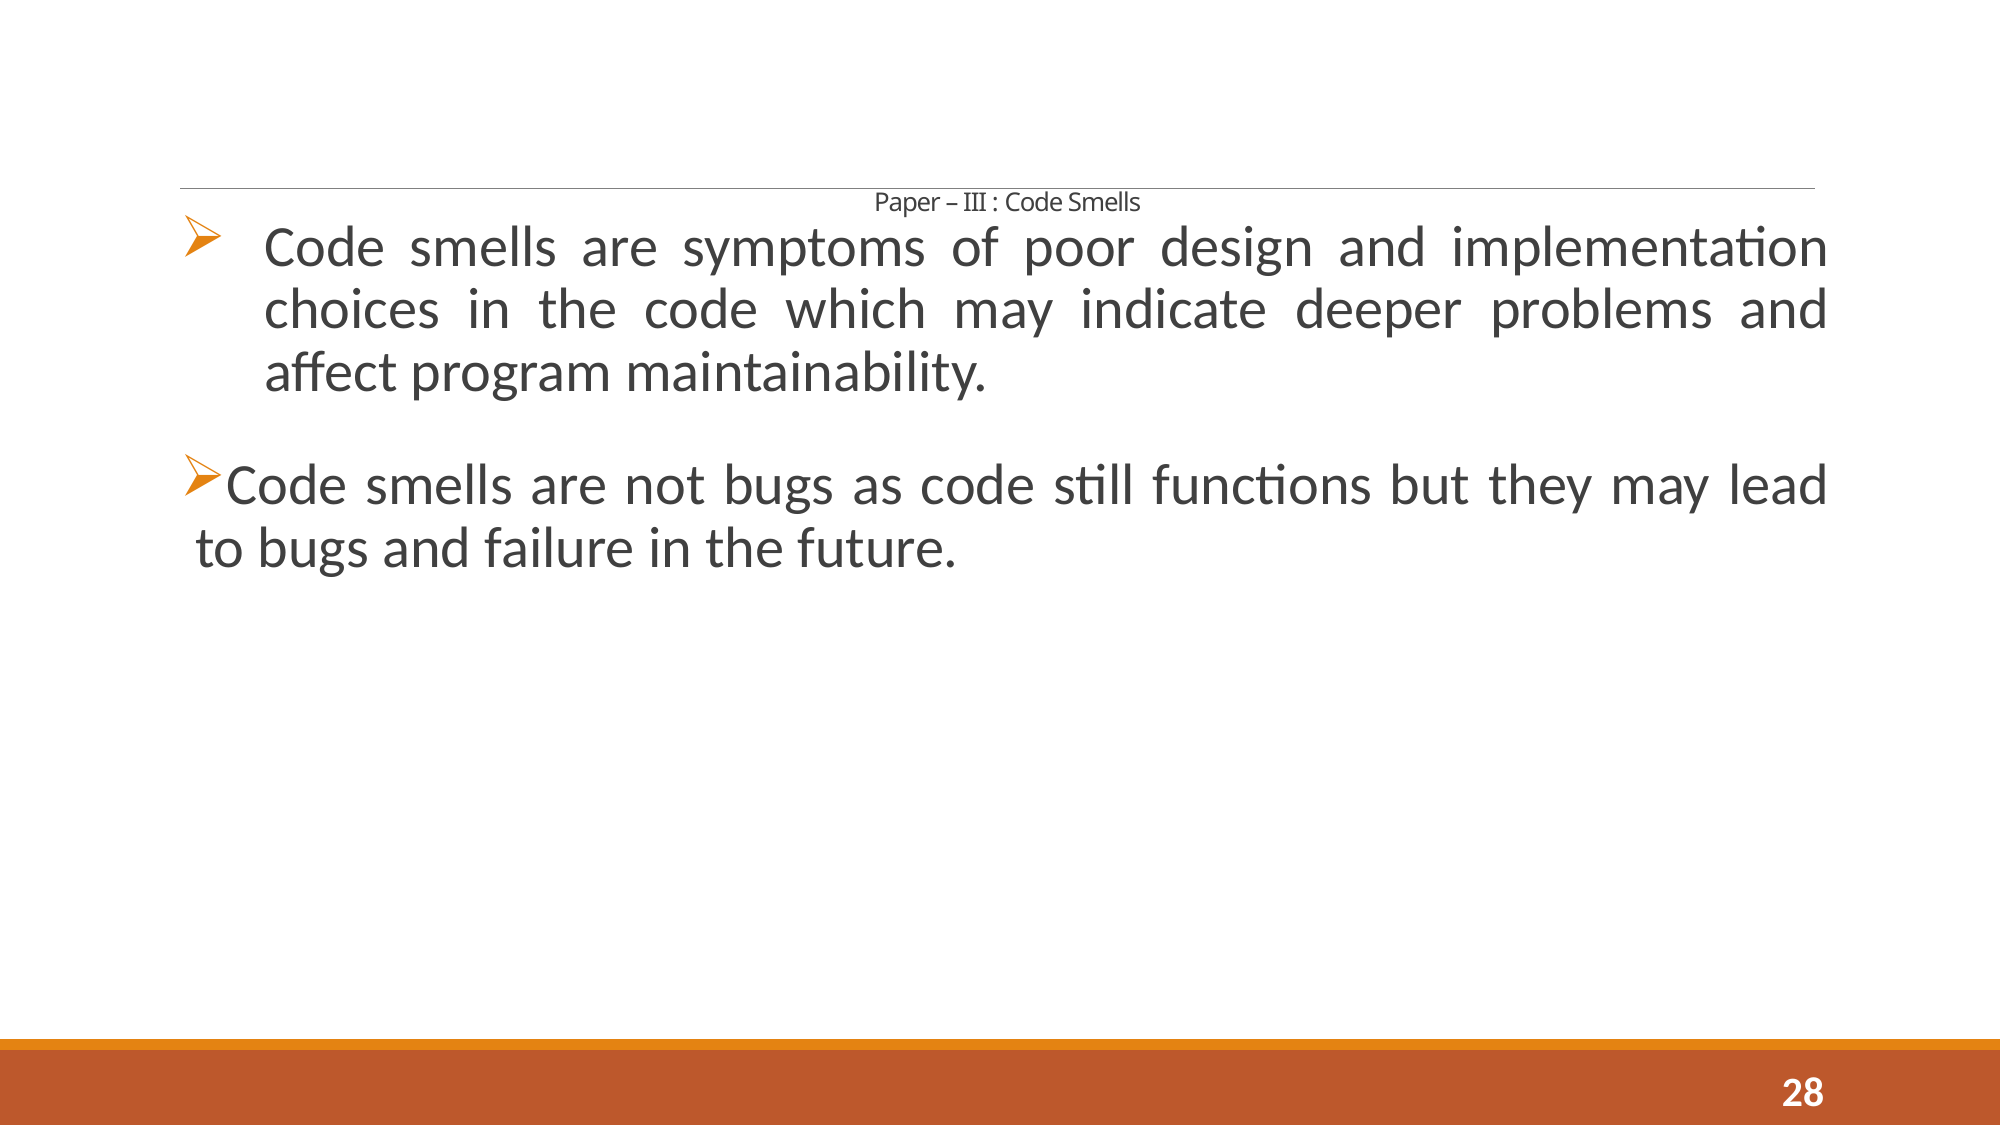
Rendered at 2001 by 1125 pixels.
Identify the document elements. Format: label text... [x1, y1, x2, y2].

list Code smells are symptoms of poor design and implementation choices in the code which may indicate deeper problems and affect program maintainability. Code smells are not bugs as code still functions but they may lead to bugs and failure in the future. [180, 208, 1830, 1011]
slide_number 28 [1624, 1059, 1840, 1120]
title Paper – III : Code Smells [182, 66, 1833, 255]
